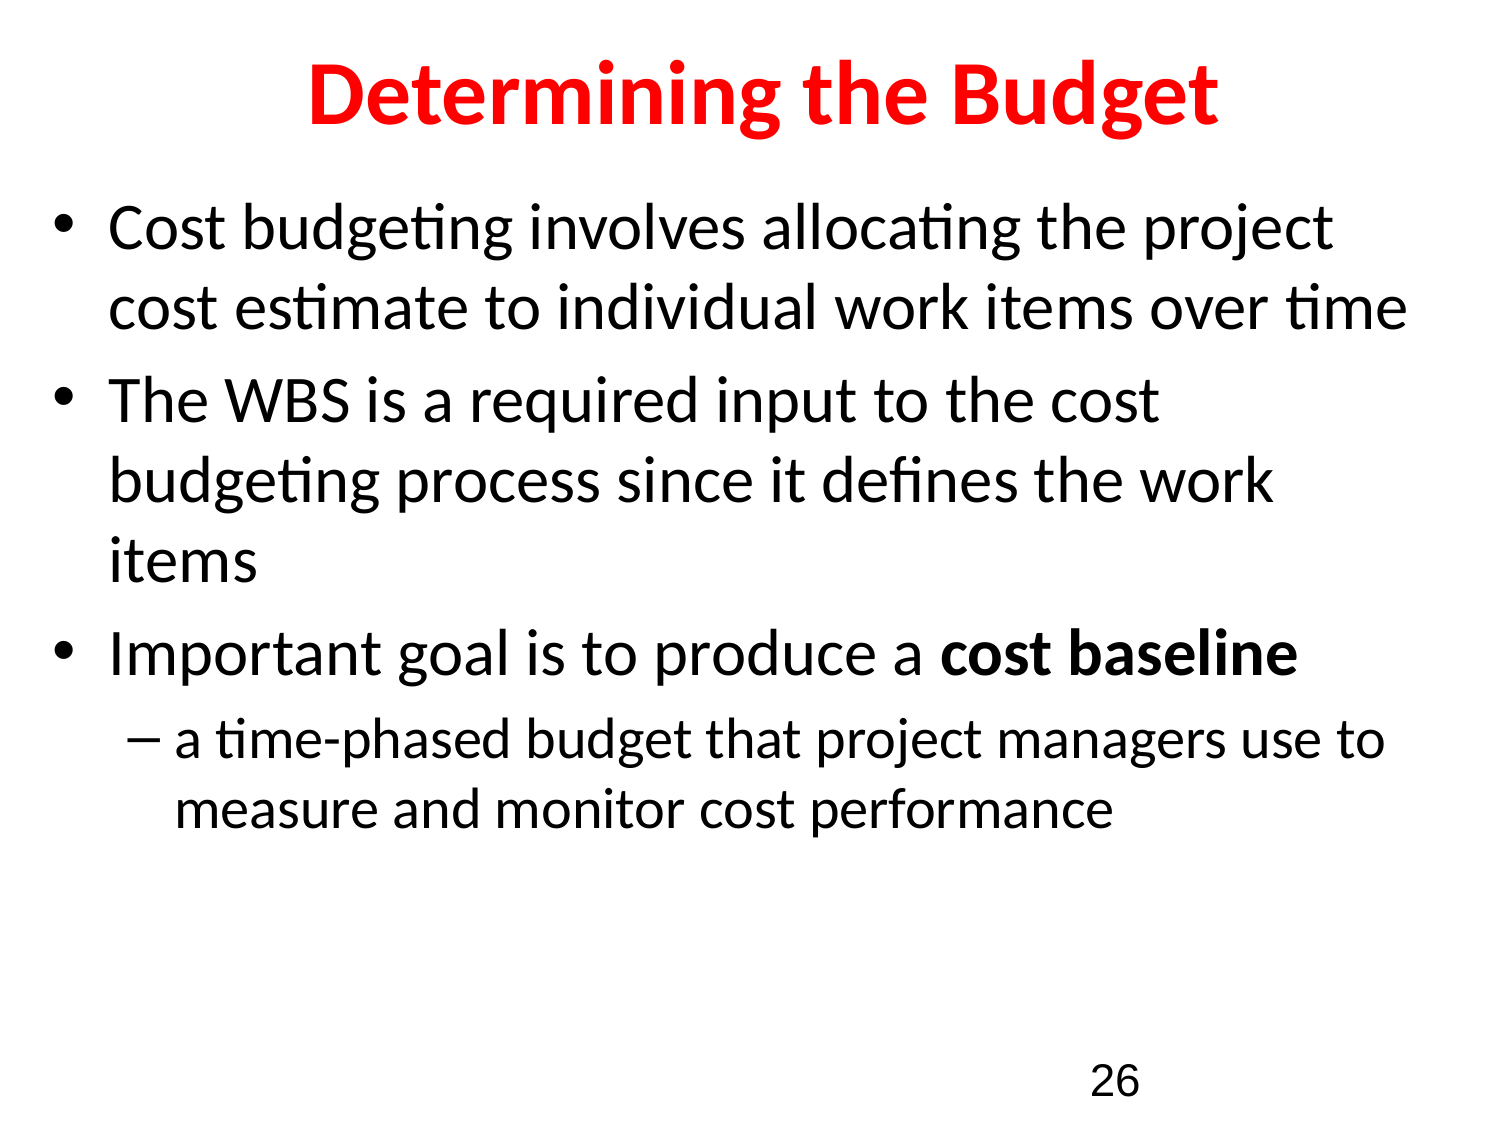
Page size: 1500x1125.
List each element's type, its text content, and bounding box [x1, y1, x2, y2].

list Cost budgeting involves allocating the project cost estimate to individual work items over time The WBS is a required input to the cost budgeting process since it defines the work items Important goal is to produce a cost baseline a time-phased budget that project managers use to measure and monitor cost performance [37, 174, 1451, 962]
slide_number 26 [1074, 1042, 1425, 1103]
title Determining the Budget [28, 0, 1500, 176]
